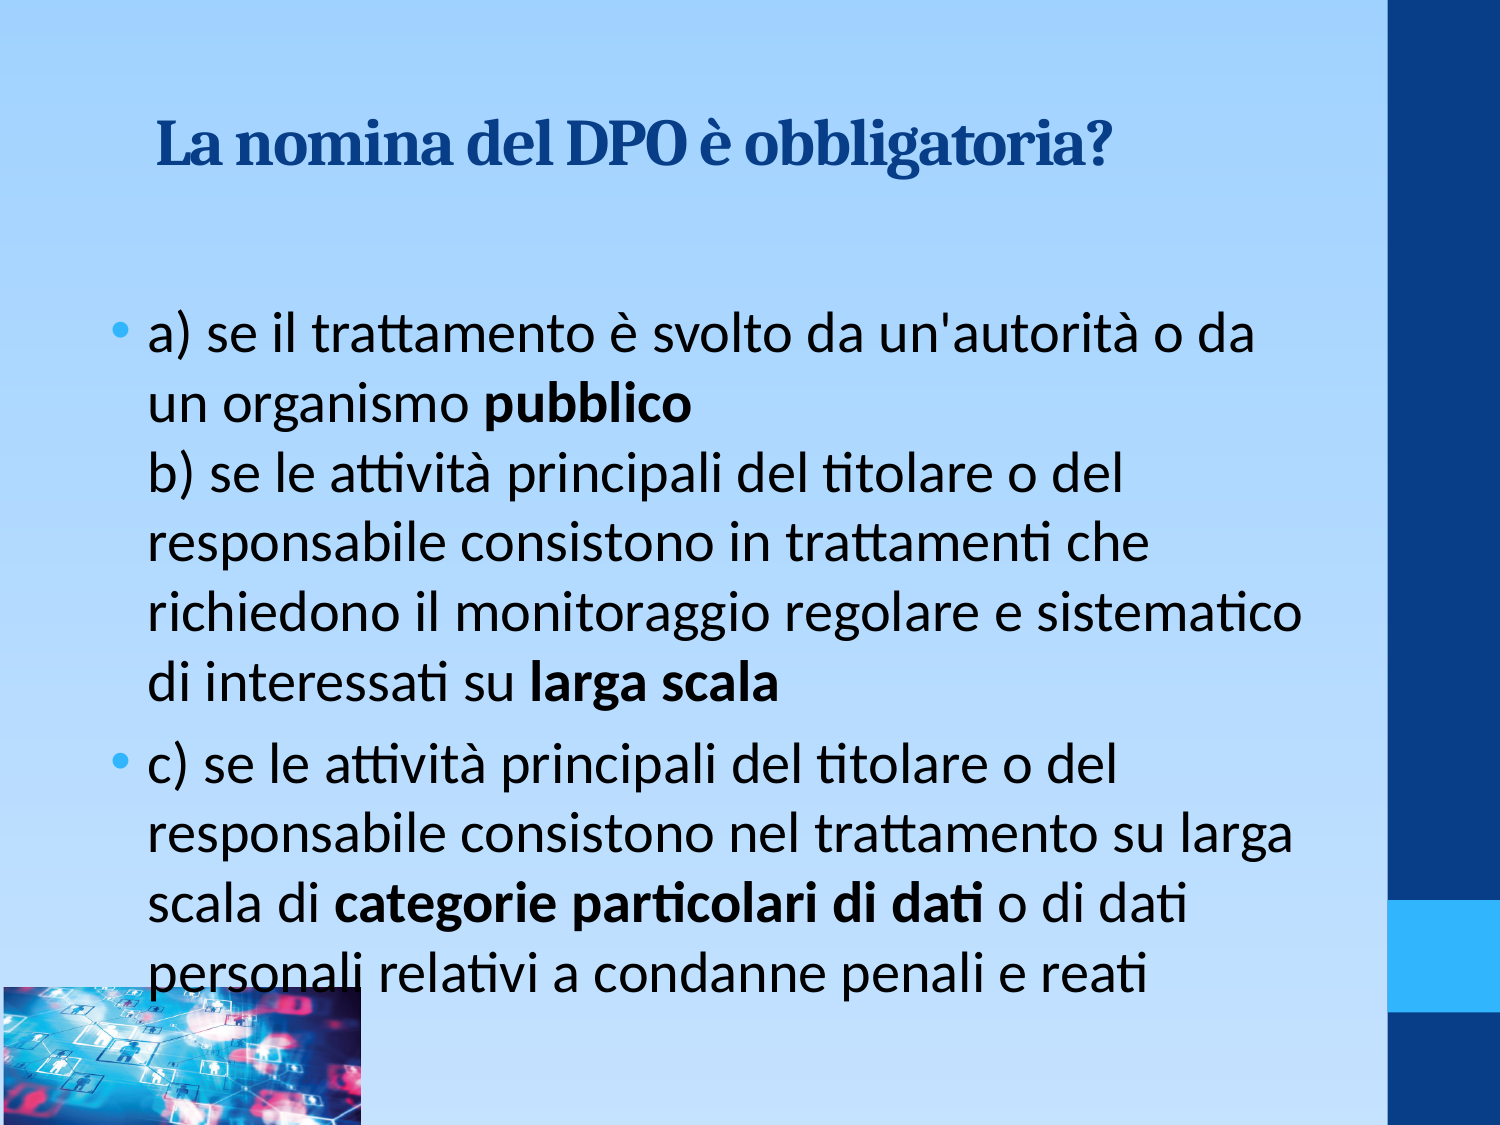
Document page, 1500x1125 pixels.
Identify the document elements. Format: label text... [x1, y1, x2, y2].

title La nomina del DPO è obbligatoria? [75, 45, 1325, 233]
list a) se il trattamento è svolto da un'autorità o da un organismo pubblico b) se le attività principali del titolare o del responsabile consistono in trattamenti che richiedono il monitoraggio regolare e sistematico di interessati su larga scala c) se le attività principali del titolare o del responsabile consistono nel trattamento su larga scala di categorie particolari di dati o di dati personali relativi a condanne penali e reati [76, 219, 1325, 1050]
picture [3, 987, 361, 1125]
